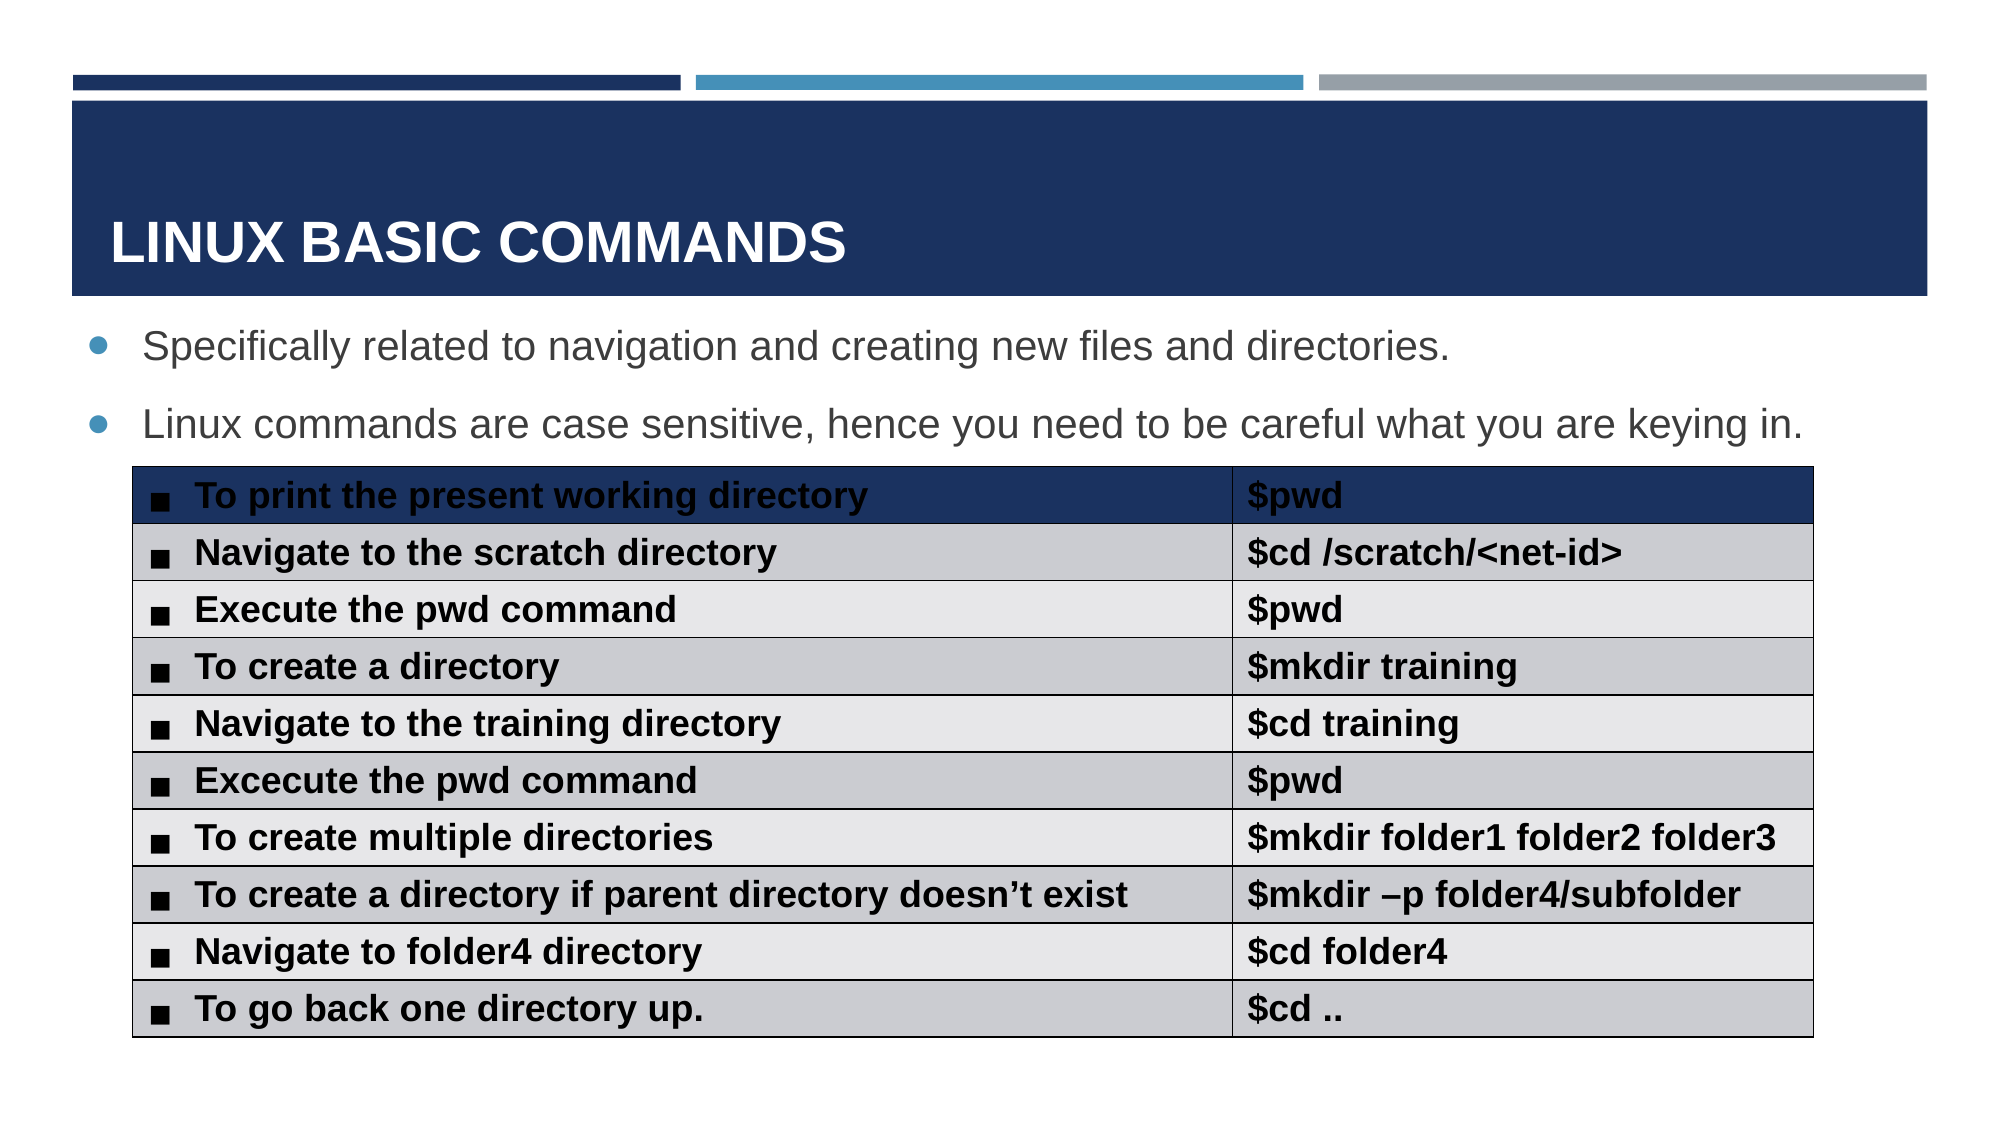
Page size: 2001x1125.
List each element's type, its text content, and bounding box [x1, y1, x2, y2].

table_cell Execute the pwd command [133, 581, 1232, 637]
table_cell Navigate to the scratch directory [133, 524, 1232, 580]
title LINUX BASIC COMMANDS [95, 115, 1905, 282]
table_header To print the present working directory [133, 467, 1232, 523]
table_cell To create a directory [133, 638, 1232, 694]
table_cell $pwd [1233, 581, 1813, 637]
list Specifically related to navigation and creating new files and directories. Linux commands are case sensitive, hence you need to be careful what you are keying in. [70, 303, 1930, 1045]
table_cell $mkdir folder1 folder2 folder3 [1233, 810, 1813, 865]
table_cell $cd .. [1233, 981, 1813, 1036]
table_cell $mkdir training [1233, 638, 1813, 694]
table_cell To create a directory if parent directory doesn’t exist [133, 867, 1232, 922]
table_cell Navigate to the training directory [133, 696, 1232, 751]
table_cell To go back one directory up. [133, 981, 1232, 1036]
table_cell Navigate to folder4 directory [133, 924, 1232, 979]
table_cell $pwd [1233, 753, 1813, 808]
table_cell $mkdir –p folder4/subfolder [1233, 867, 1813, 922]
table_cell Excecute the pwd command [133, 753, 1232, 808]
table_cell $cd folder4 [1233, 924, 1813, 979]
table_cell $cd training [1233, 696, 1813, 751]
table_cell To create multiple directories [133, 810, 1232, 865]
table_cell $cd /scratch/<net-id> [1233, 524, 1813, 580]
table_header $pwd [1233, 467, 1813, 523]
